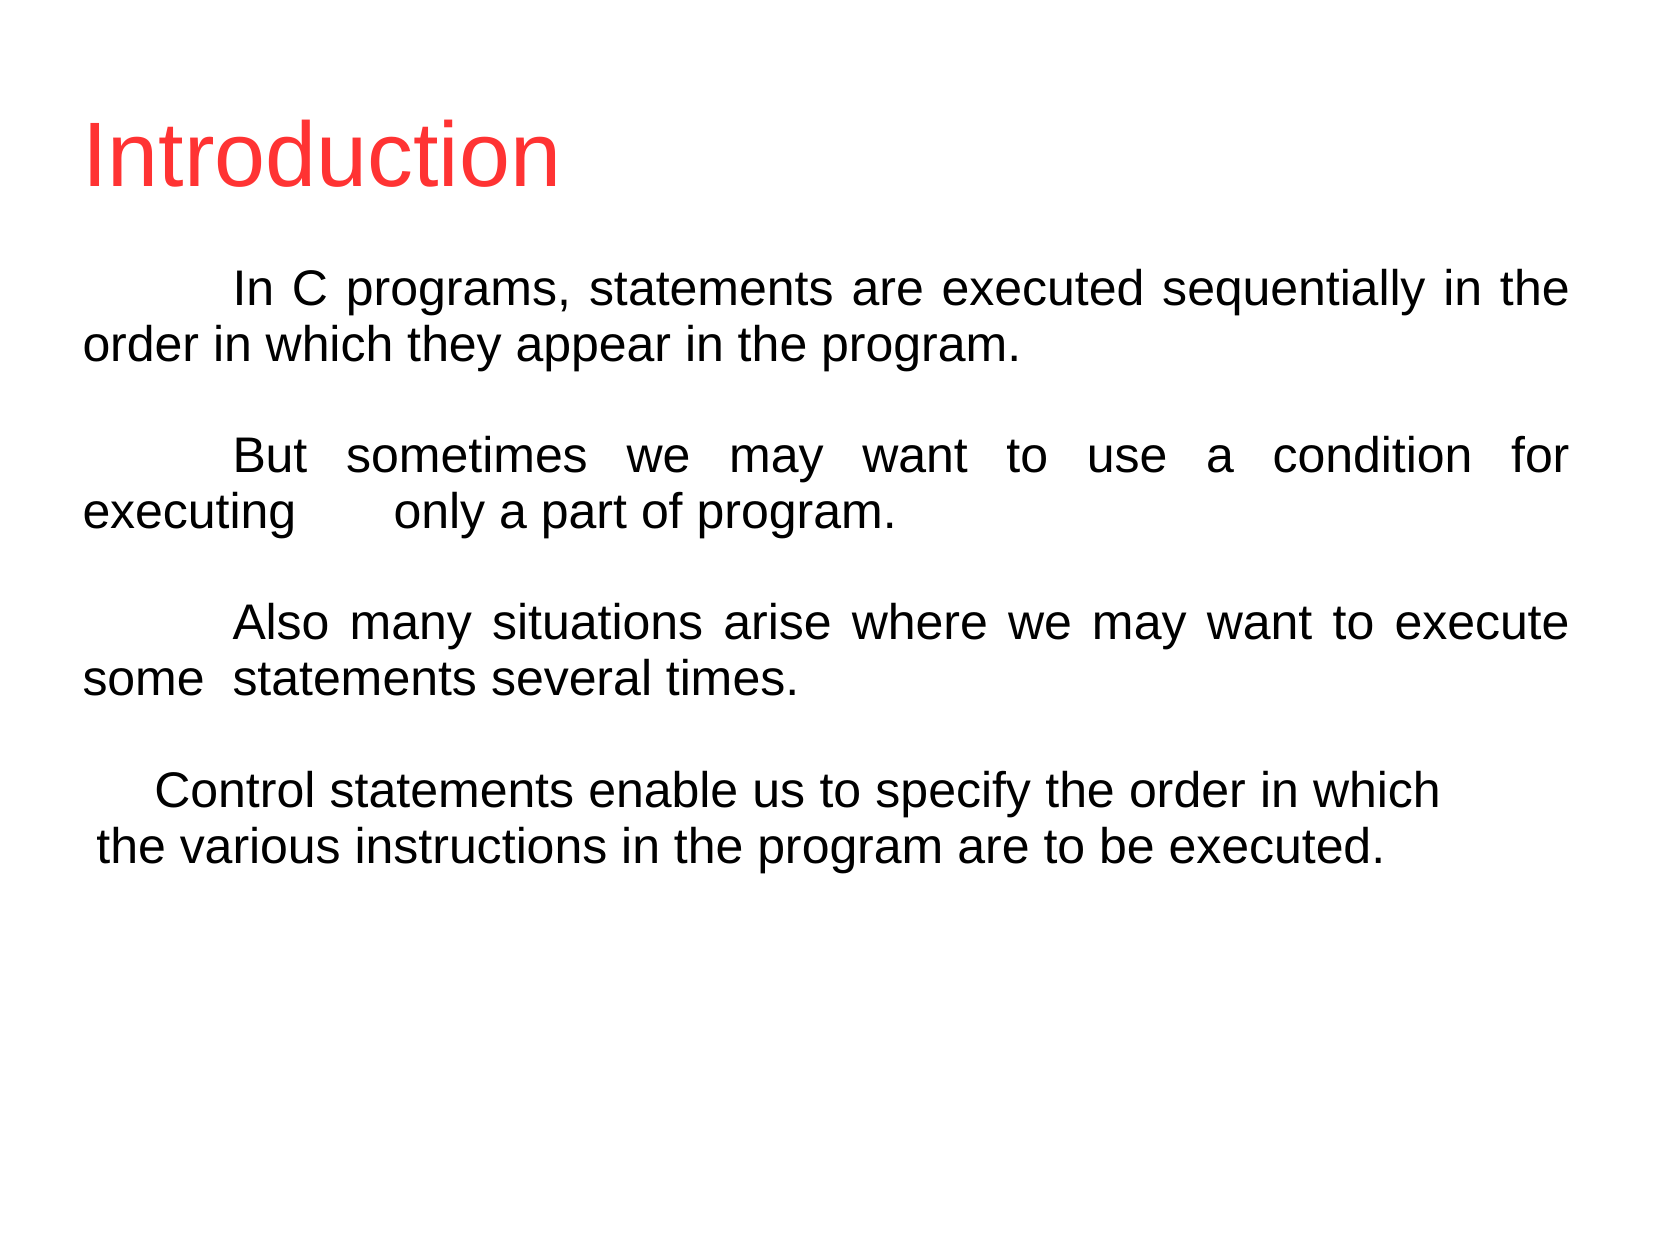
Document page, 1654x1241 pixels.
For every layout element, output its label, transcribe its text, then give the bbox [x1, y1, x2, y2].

text_box Introduction [82, 49, 1571, 257]
text_box In C programs, statements are executed sequentially in the order in which they appear in the program. But sometimes we may want to use a condition for executing only a part of program. Also many situations arise where we may want to execute some statements several times. Control statements enable us to specify the order in which the various instructions in the program are to be executed. [82, 290, 1571, 1010]
